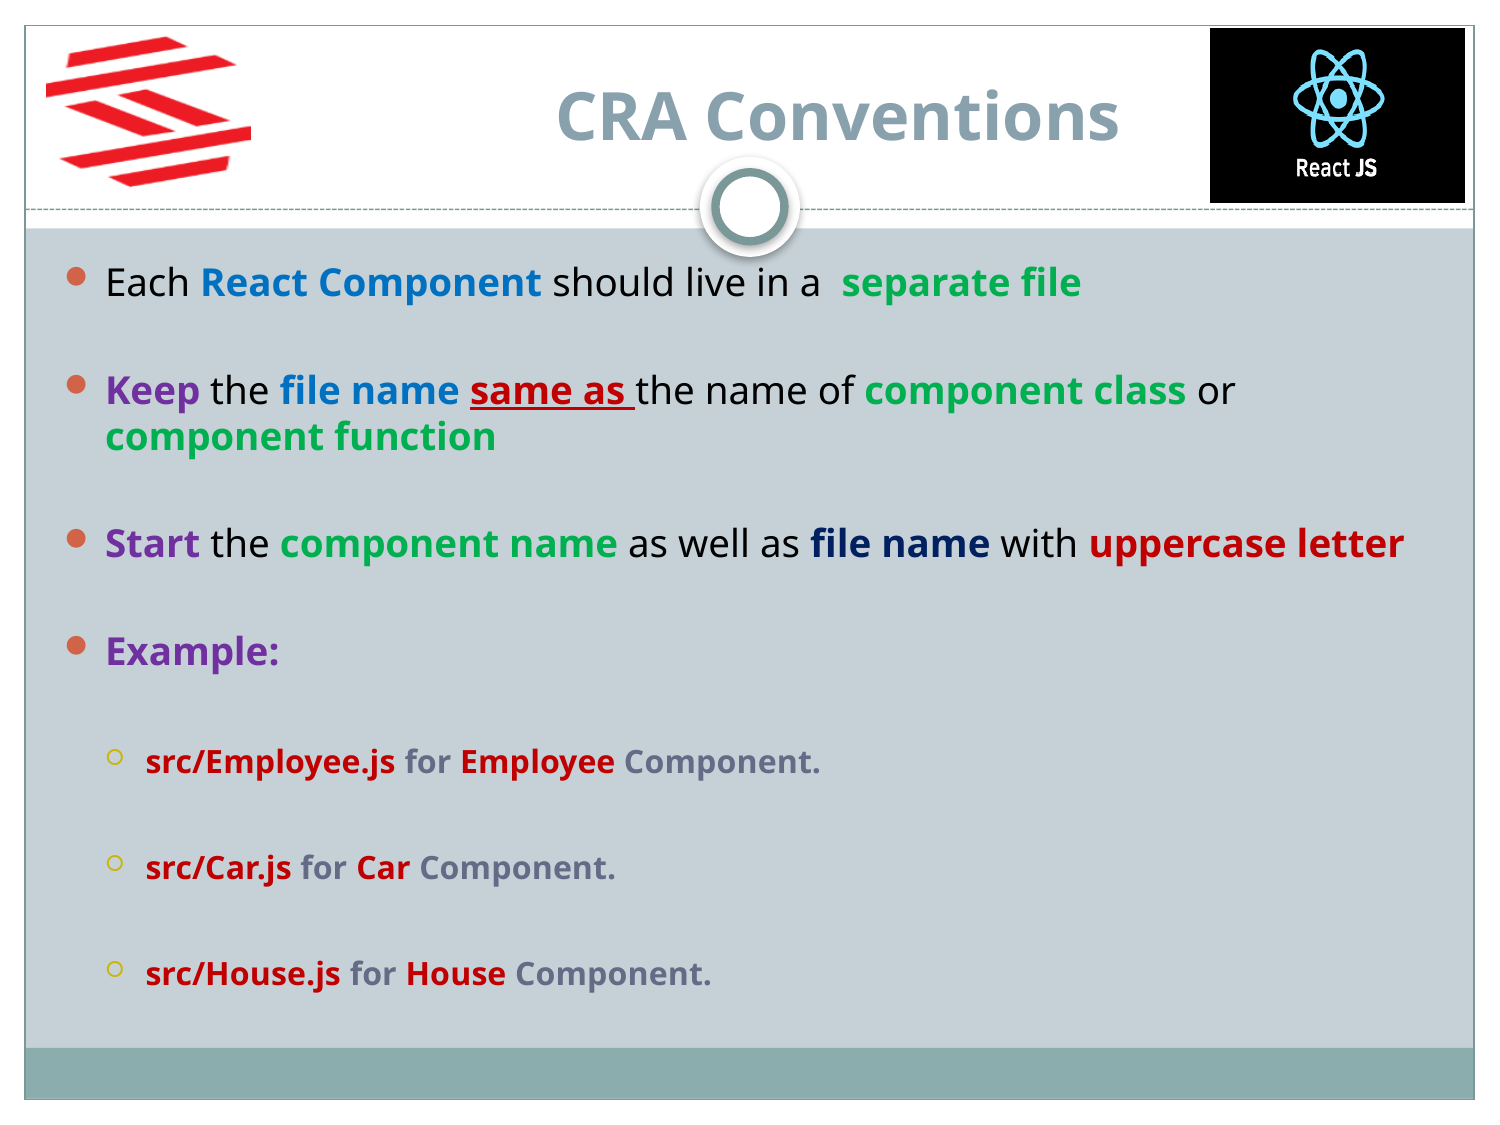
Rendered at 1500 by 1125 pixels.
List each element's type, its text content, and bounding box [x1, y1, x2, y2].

text_box CRA Conventions [540, 0, 1500, 161]
title [46, 23, 1203, 186]
picture [1210, 28, 1466, 203]
picture [46, 34, 252, 195]
list Each React Component should live in a separate file Keep the file name same as the name of component class or component function Start the component name as well as file name with uppercase letter Example: src/Employee.js for Employee Component. src/Car.js for Car Component. src/House.js for House Component. [49, 250, 1445, 1001]
